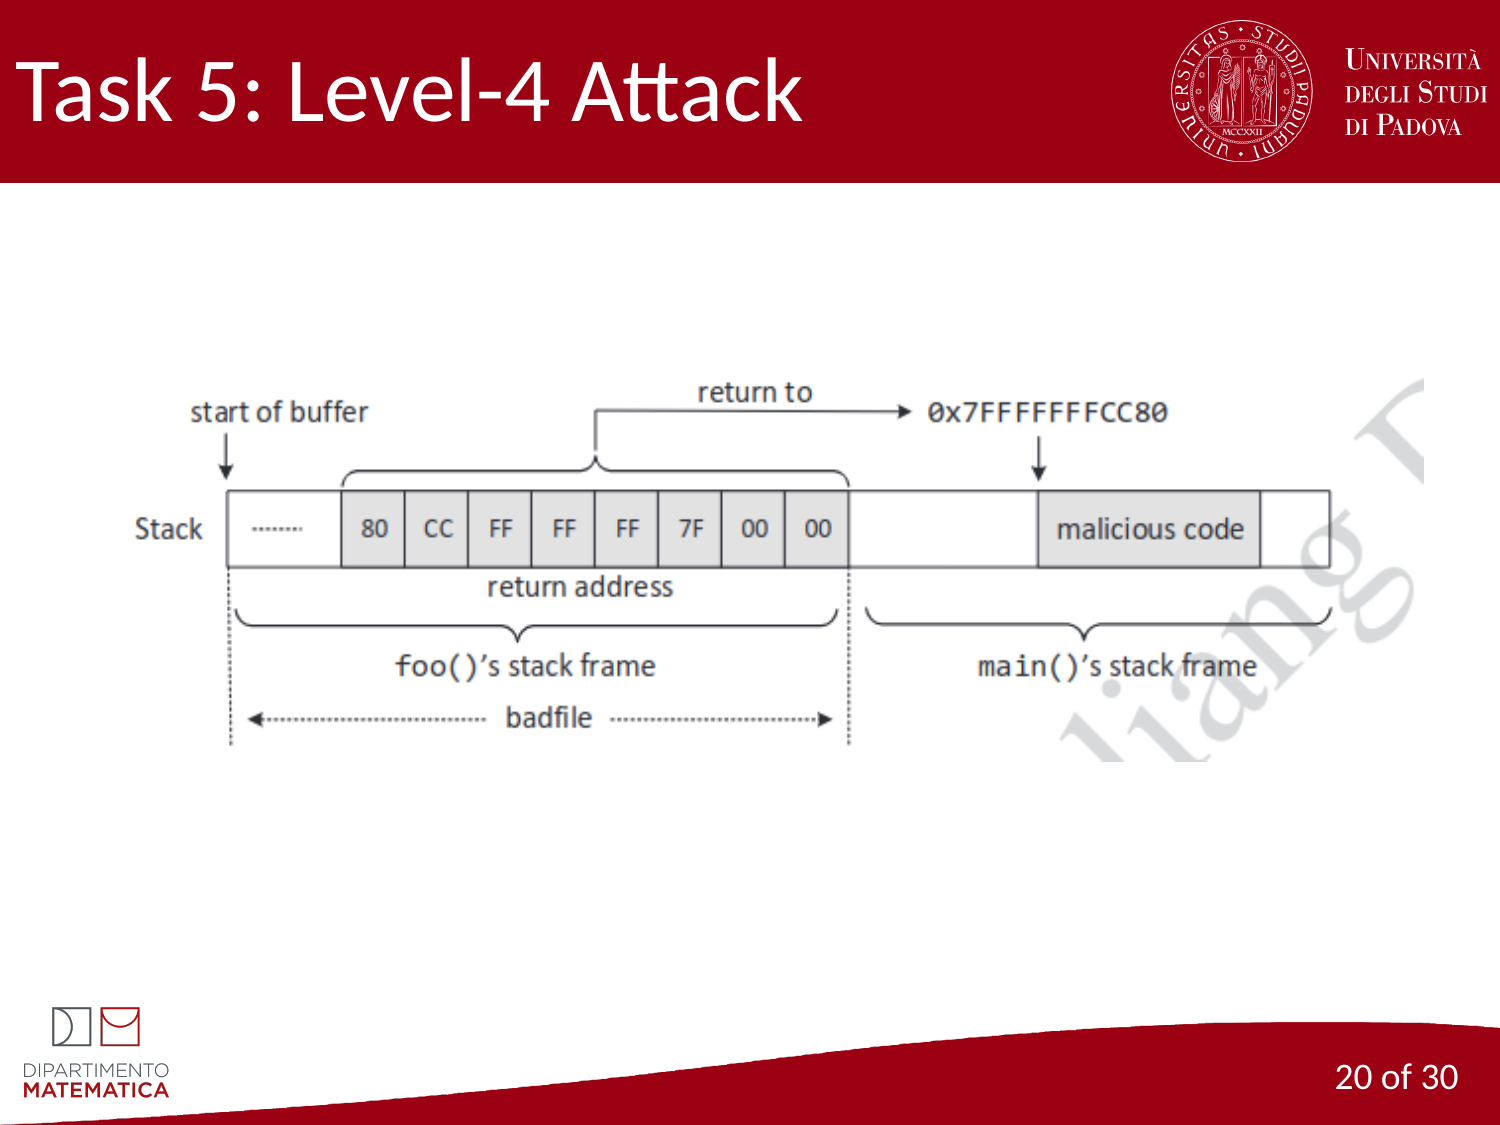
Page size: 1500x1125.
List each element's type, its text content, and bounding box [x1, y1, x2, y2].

picture [117, 363, 1424, 762]
title Task 5: Level-4 Attack [0, 0, 1159, 183]
slide_number ‹#› of 30 [1136, 1044, 1474, 1104]
picture [0, 1007, 1500, 1125]
picture [1171, 20, 1487, 162]
